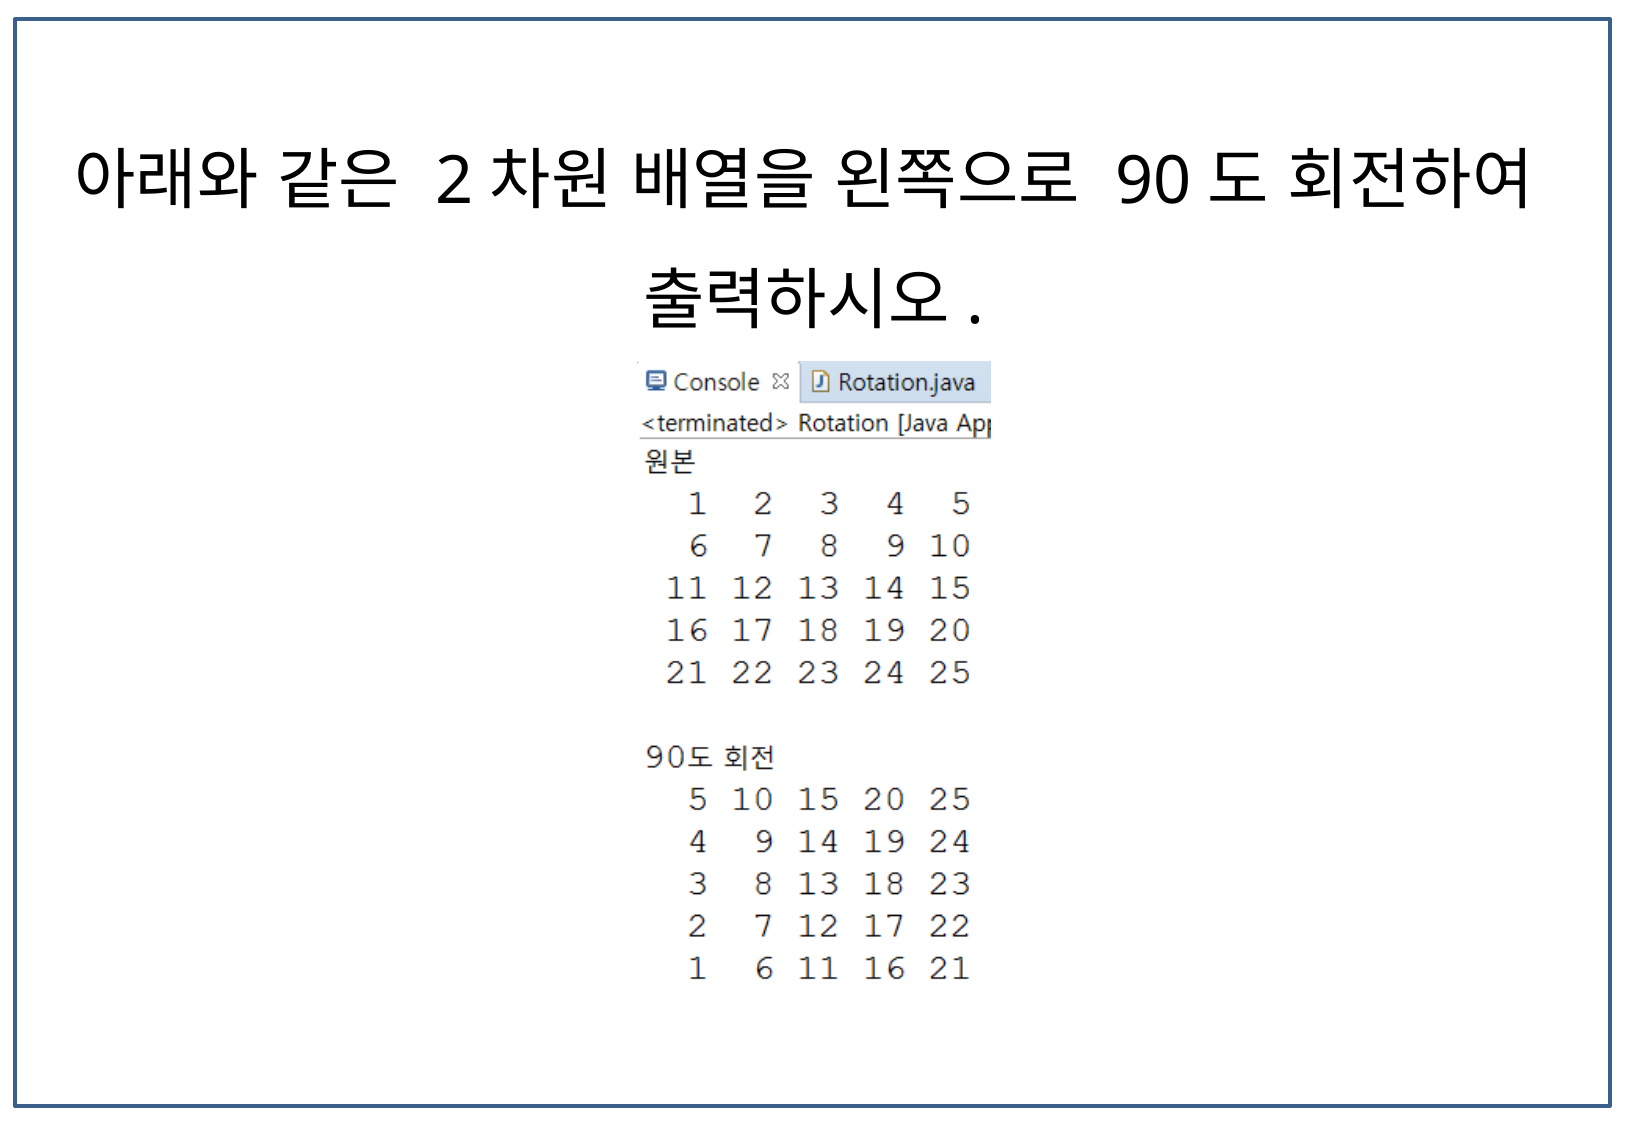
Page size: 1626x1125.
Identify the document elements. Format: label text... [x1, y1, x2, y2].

picture [637, 360, 991, 1001]
text_box [13, 17, 1612, 1108]
text_box 아래와 같은 2차원 배열을 왼쪽으로 90도 회전하여 출력하시오. [59, 89, 1568, 345]
